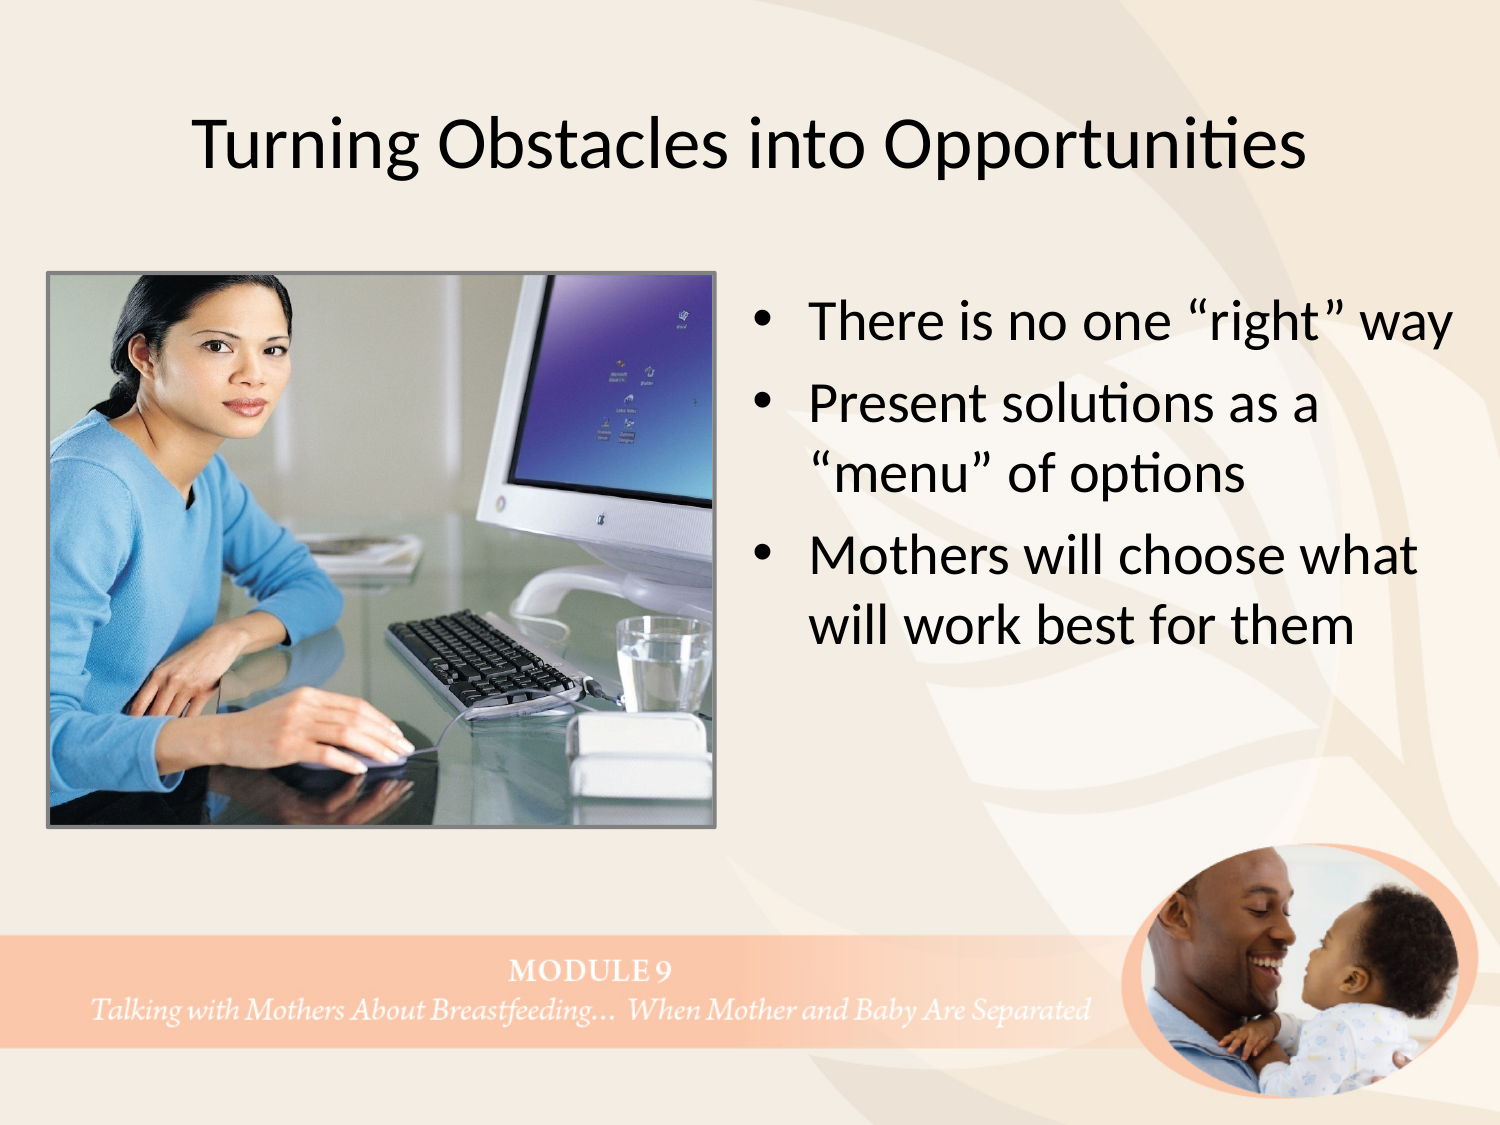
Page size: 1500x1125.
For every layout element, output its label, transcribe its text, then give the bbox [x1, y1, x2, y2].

picture [0, 0, 1500, 1125]
title Turning Obstacles into Opportunities [75, 45, 1425, 233]
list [49, 274, 713, 826]
list There is no one “right” way Present solutions as a “menu” of options Mothers will choose what will work best for them [737, 275, 1475, 1018]
